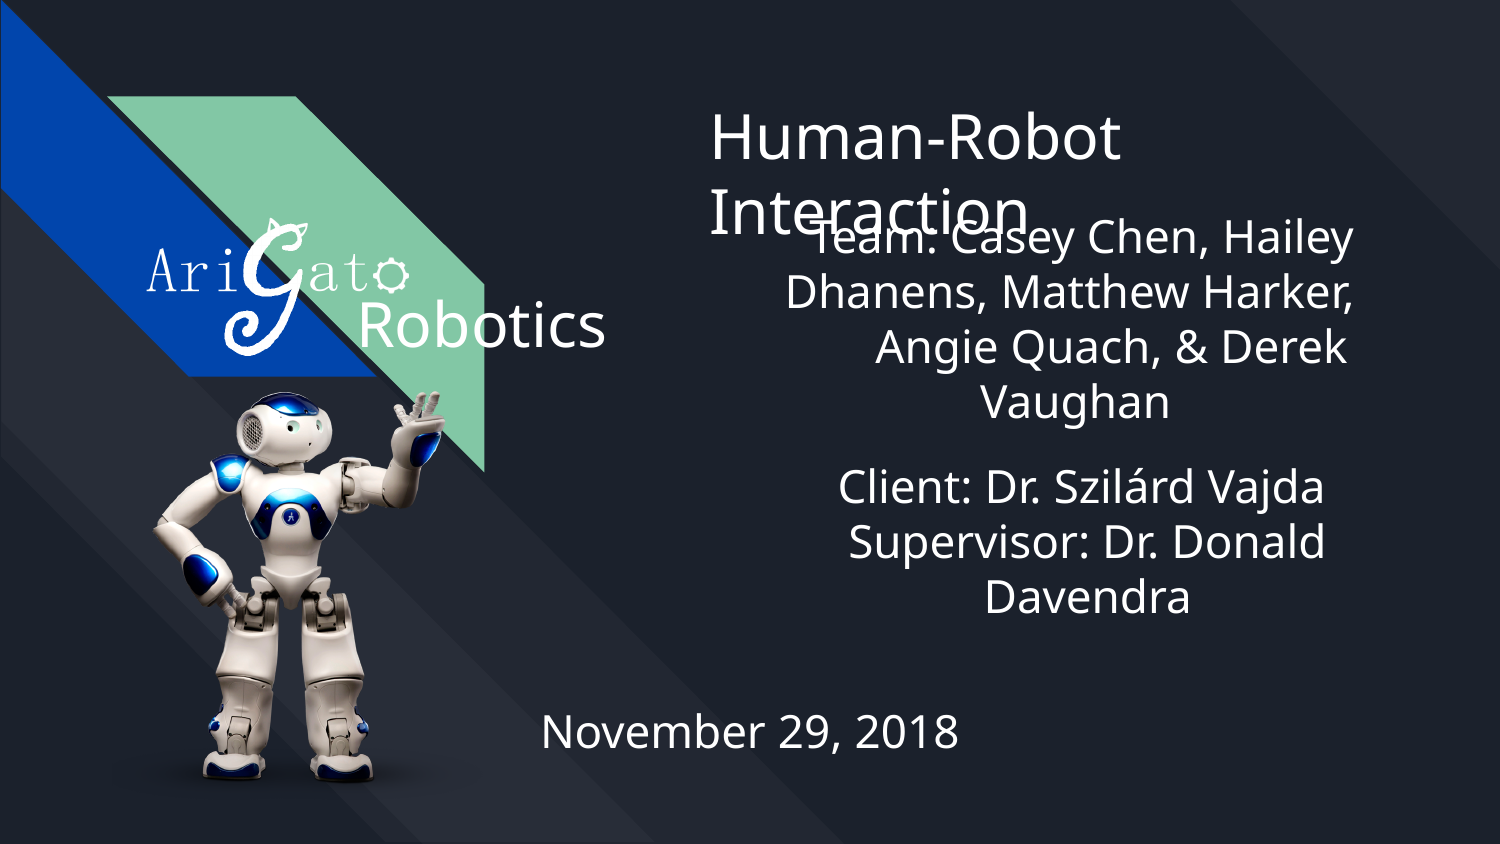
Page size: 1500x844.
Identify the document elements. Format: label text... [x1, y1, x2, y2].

subtitle Human-Robot Interaction [694, 81, 1431, 228]
subtitle Client: Dr. Szilárd Vajda Supervisor: Dr. Donald Davendra [735, 443, 1441, 527]
picture [61, 124, 536, 801]
title Robotics [540, 269, 853, 431]
subtitle Team: Casey Chen, Hailey Dhanens, Matthew Harker, Angie Quach, & Derek Vaughan [713, 192, 1450, 294]
subtitle November 29, 2018 [490, 688, 1021, 772]
